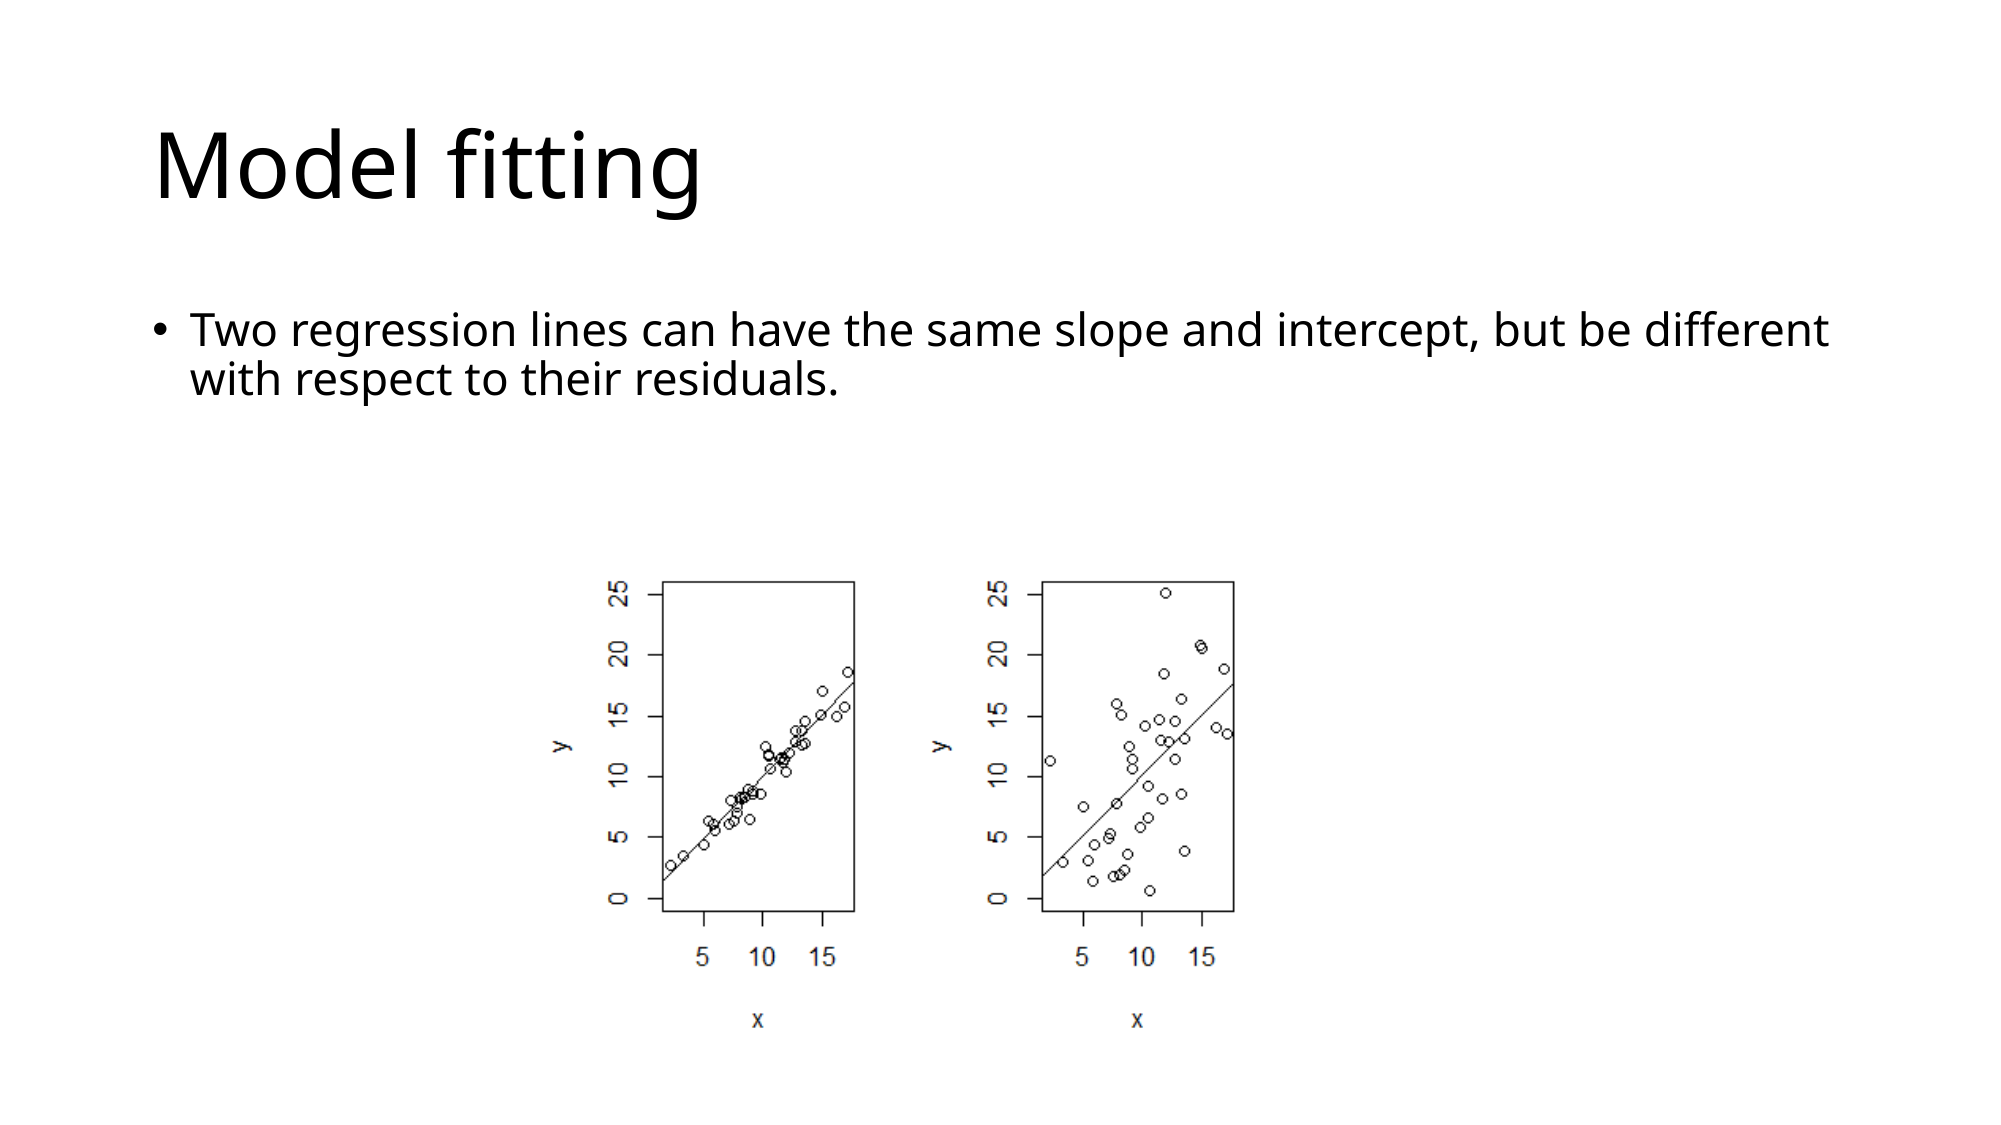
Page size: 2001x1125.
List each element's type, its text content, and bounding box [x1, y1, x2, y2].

list Two regression lines can have the same slope and intercept, but be different with respect to their residuals. [137, 299, 1863, 517]
title Model fitting [137, 59, 1863, 278]
picture [539, 458, 1298, 1066]
